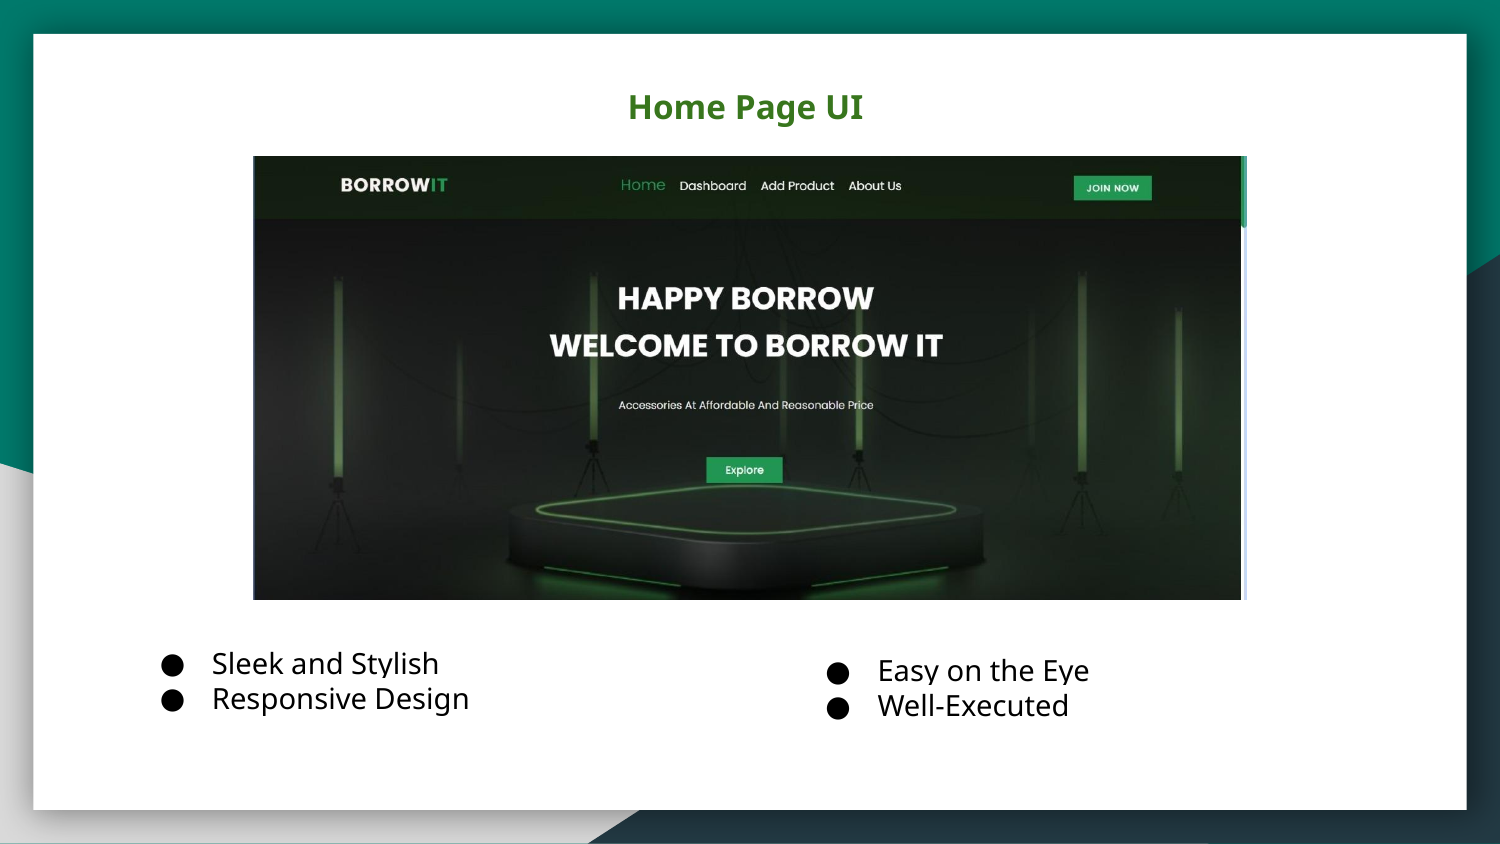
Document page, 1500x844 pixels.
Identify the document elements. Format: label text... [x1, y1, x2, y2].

list Home Page UI [141, 41, 1359, 141]
picture [253, 156, 1247, 601]
text_box Easy on the Eye Well-Executed [787, 637, 1334, 786]
text_box Sleek and Stylish Responsive Design [121, 629, 586, 812]
